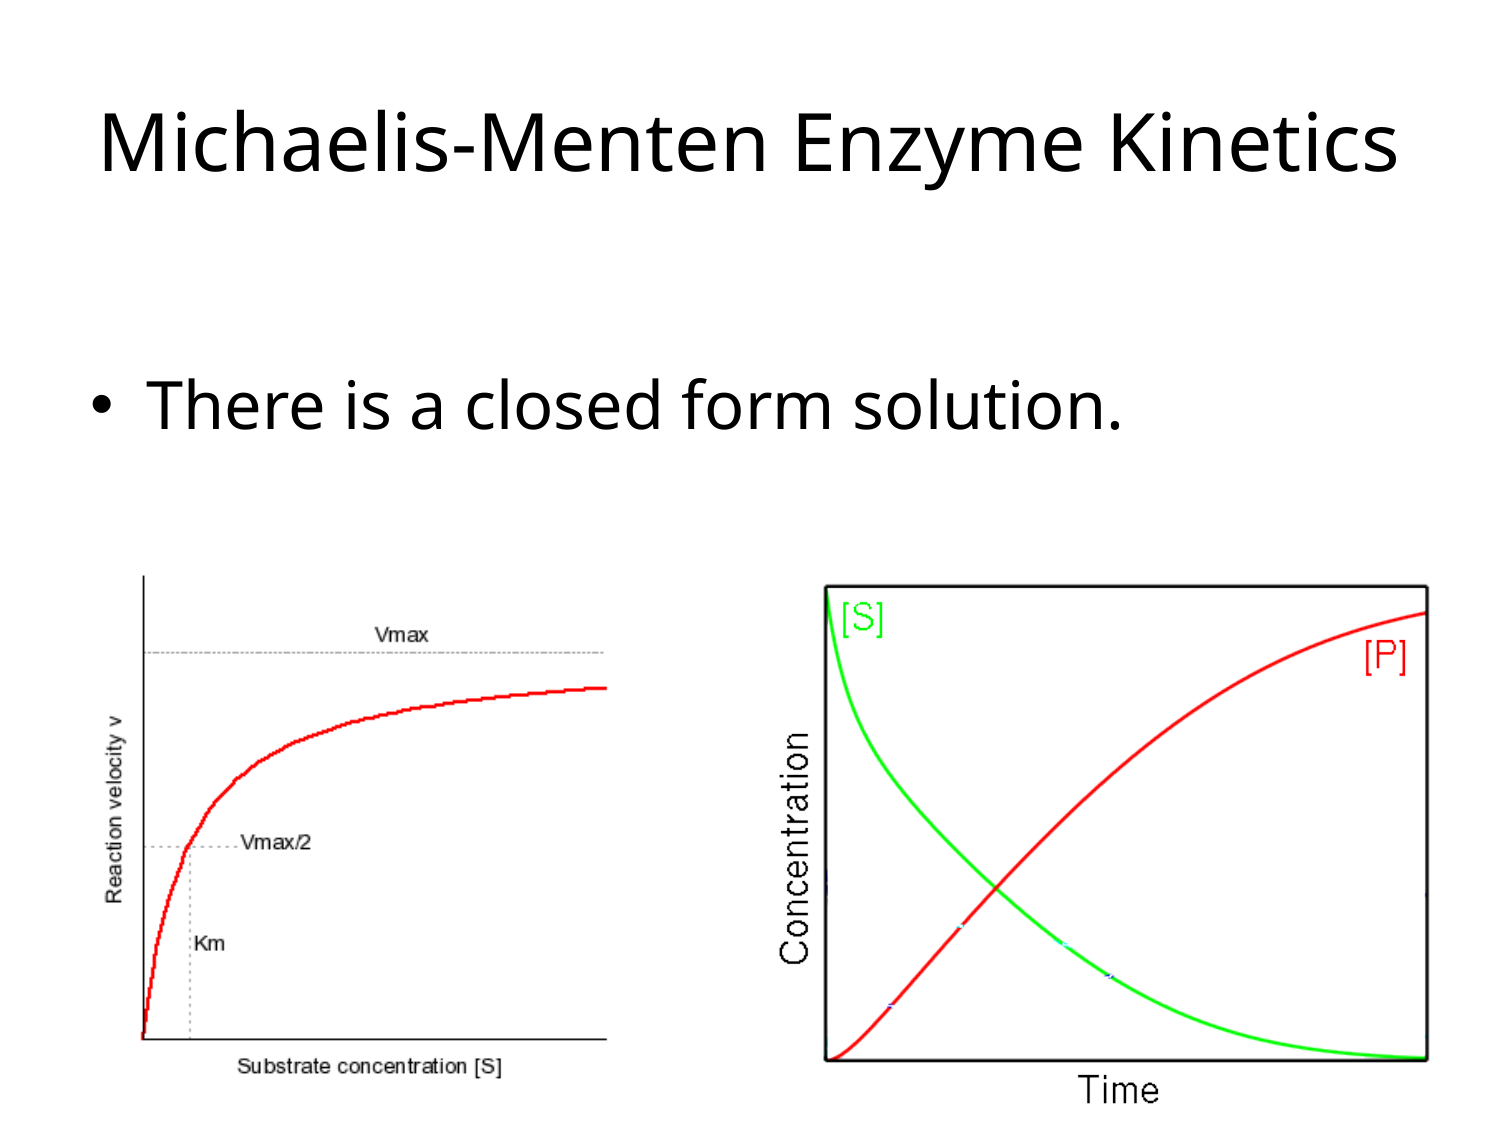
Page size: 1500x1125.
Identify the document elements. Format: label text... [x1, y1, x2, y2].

picture [37, 551, 701, 1082]
picture [724, 543, 1500, 1125]
title Michaelis-Menten Enzyme Kinetics [75, 45, 1425, 233]
